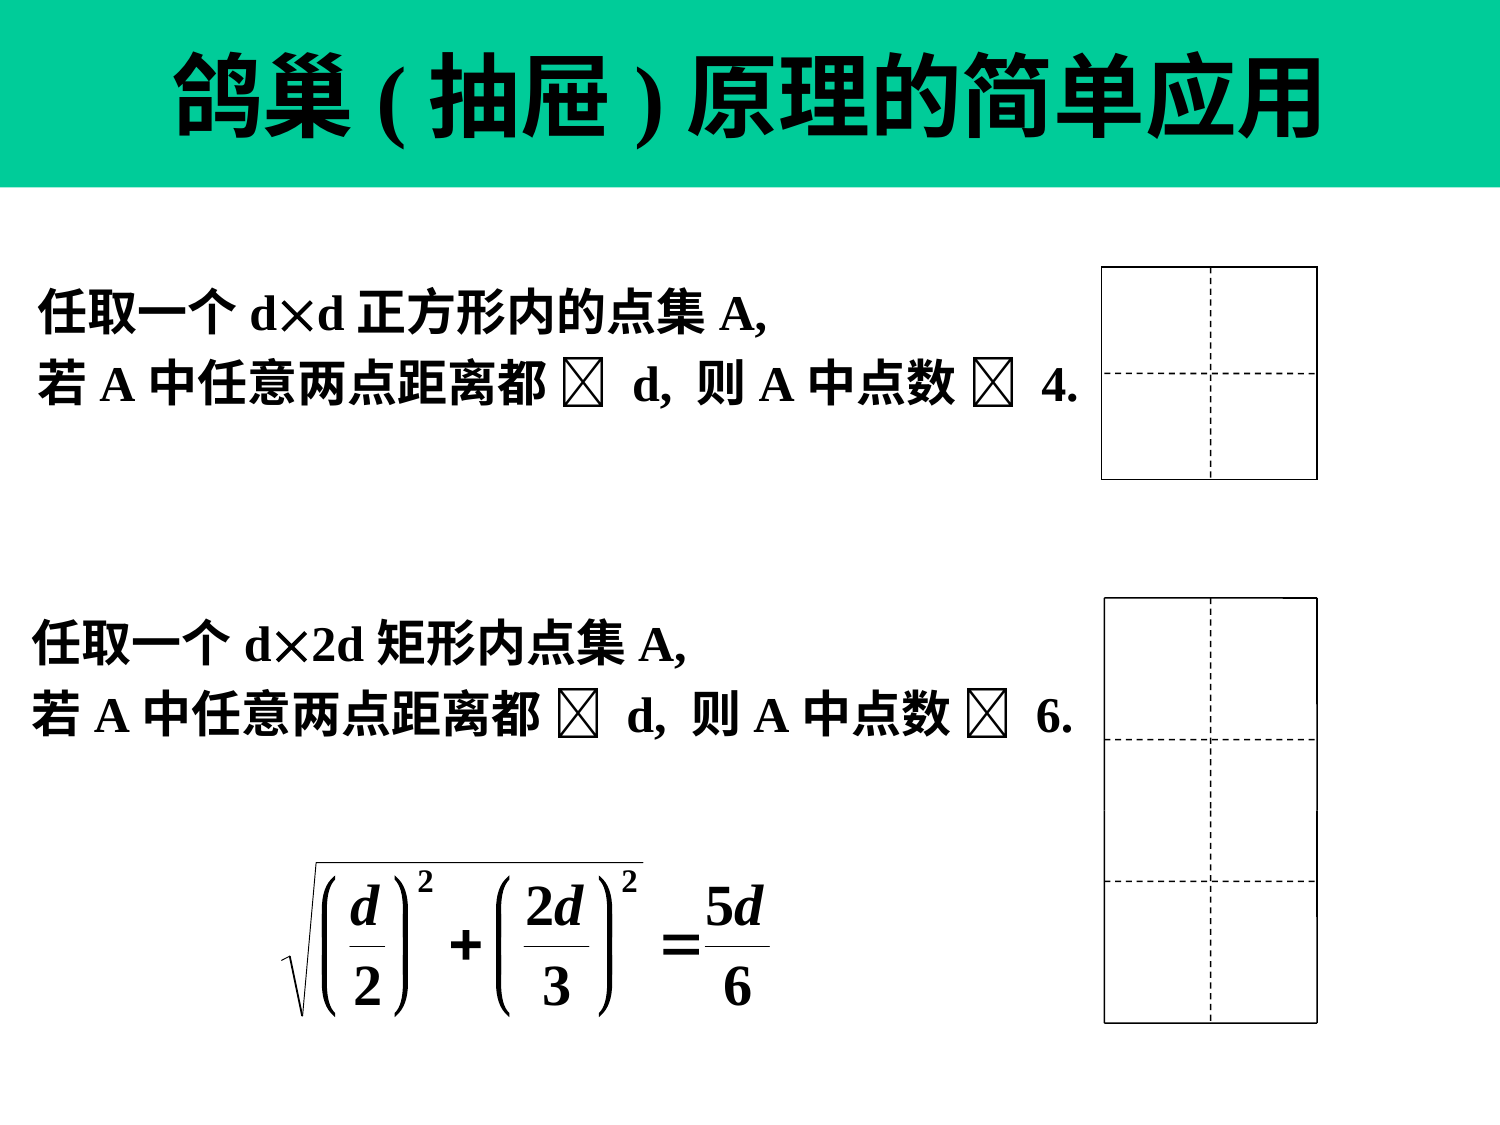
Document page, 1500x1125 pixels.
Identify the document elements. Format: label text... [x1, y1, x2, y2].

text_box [1104, 597, 1318, 1024]
text_box 任取一个dd正方形内的点集A, 若A中任意两点距离都  d, 则A中点数  4. [22, 267, 1101, 419]
text_box 任取一个d2d矩形内点集A, 若A中任意两点距离都  d, 则A中点数  6. [17, 597, 1101, 750]
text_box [1104, 266, 1318, 480]
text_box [277, 857, 774, 1023]
title 鸽巢(抽屉)原理的简单应用 [0, 0, 1500, 188]
